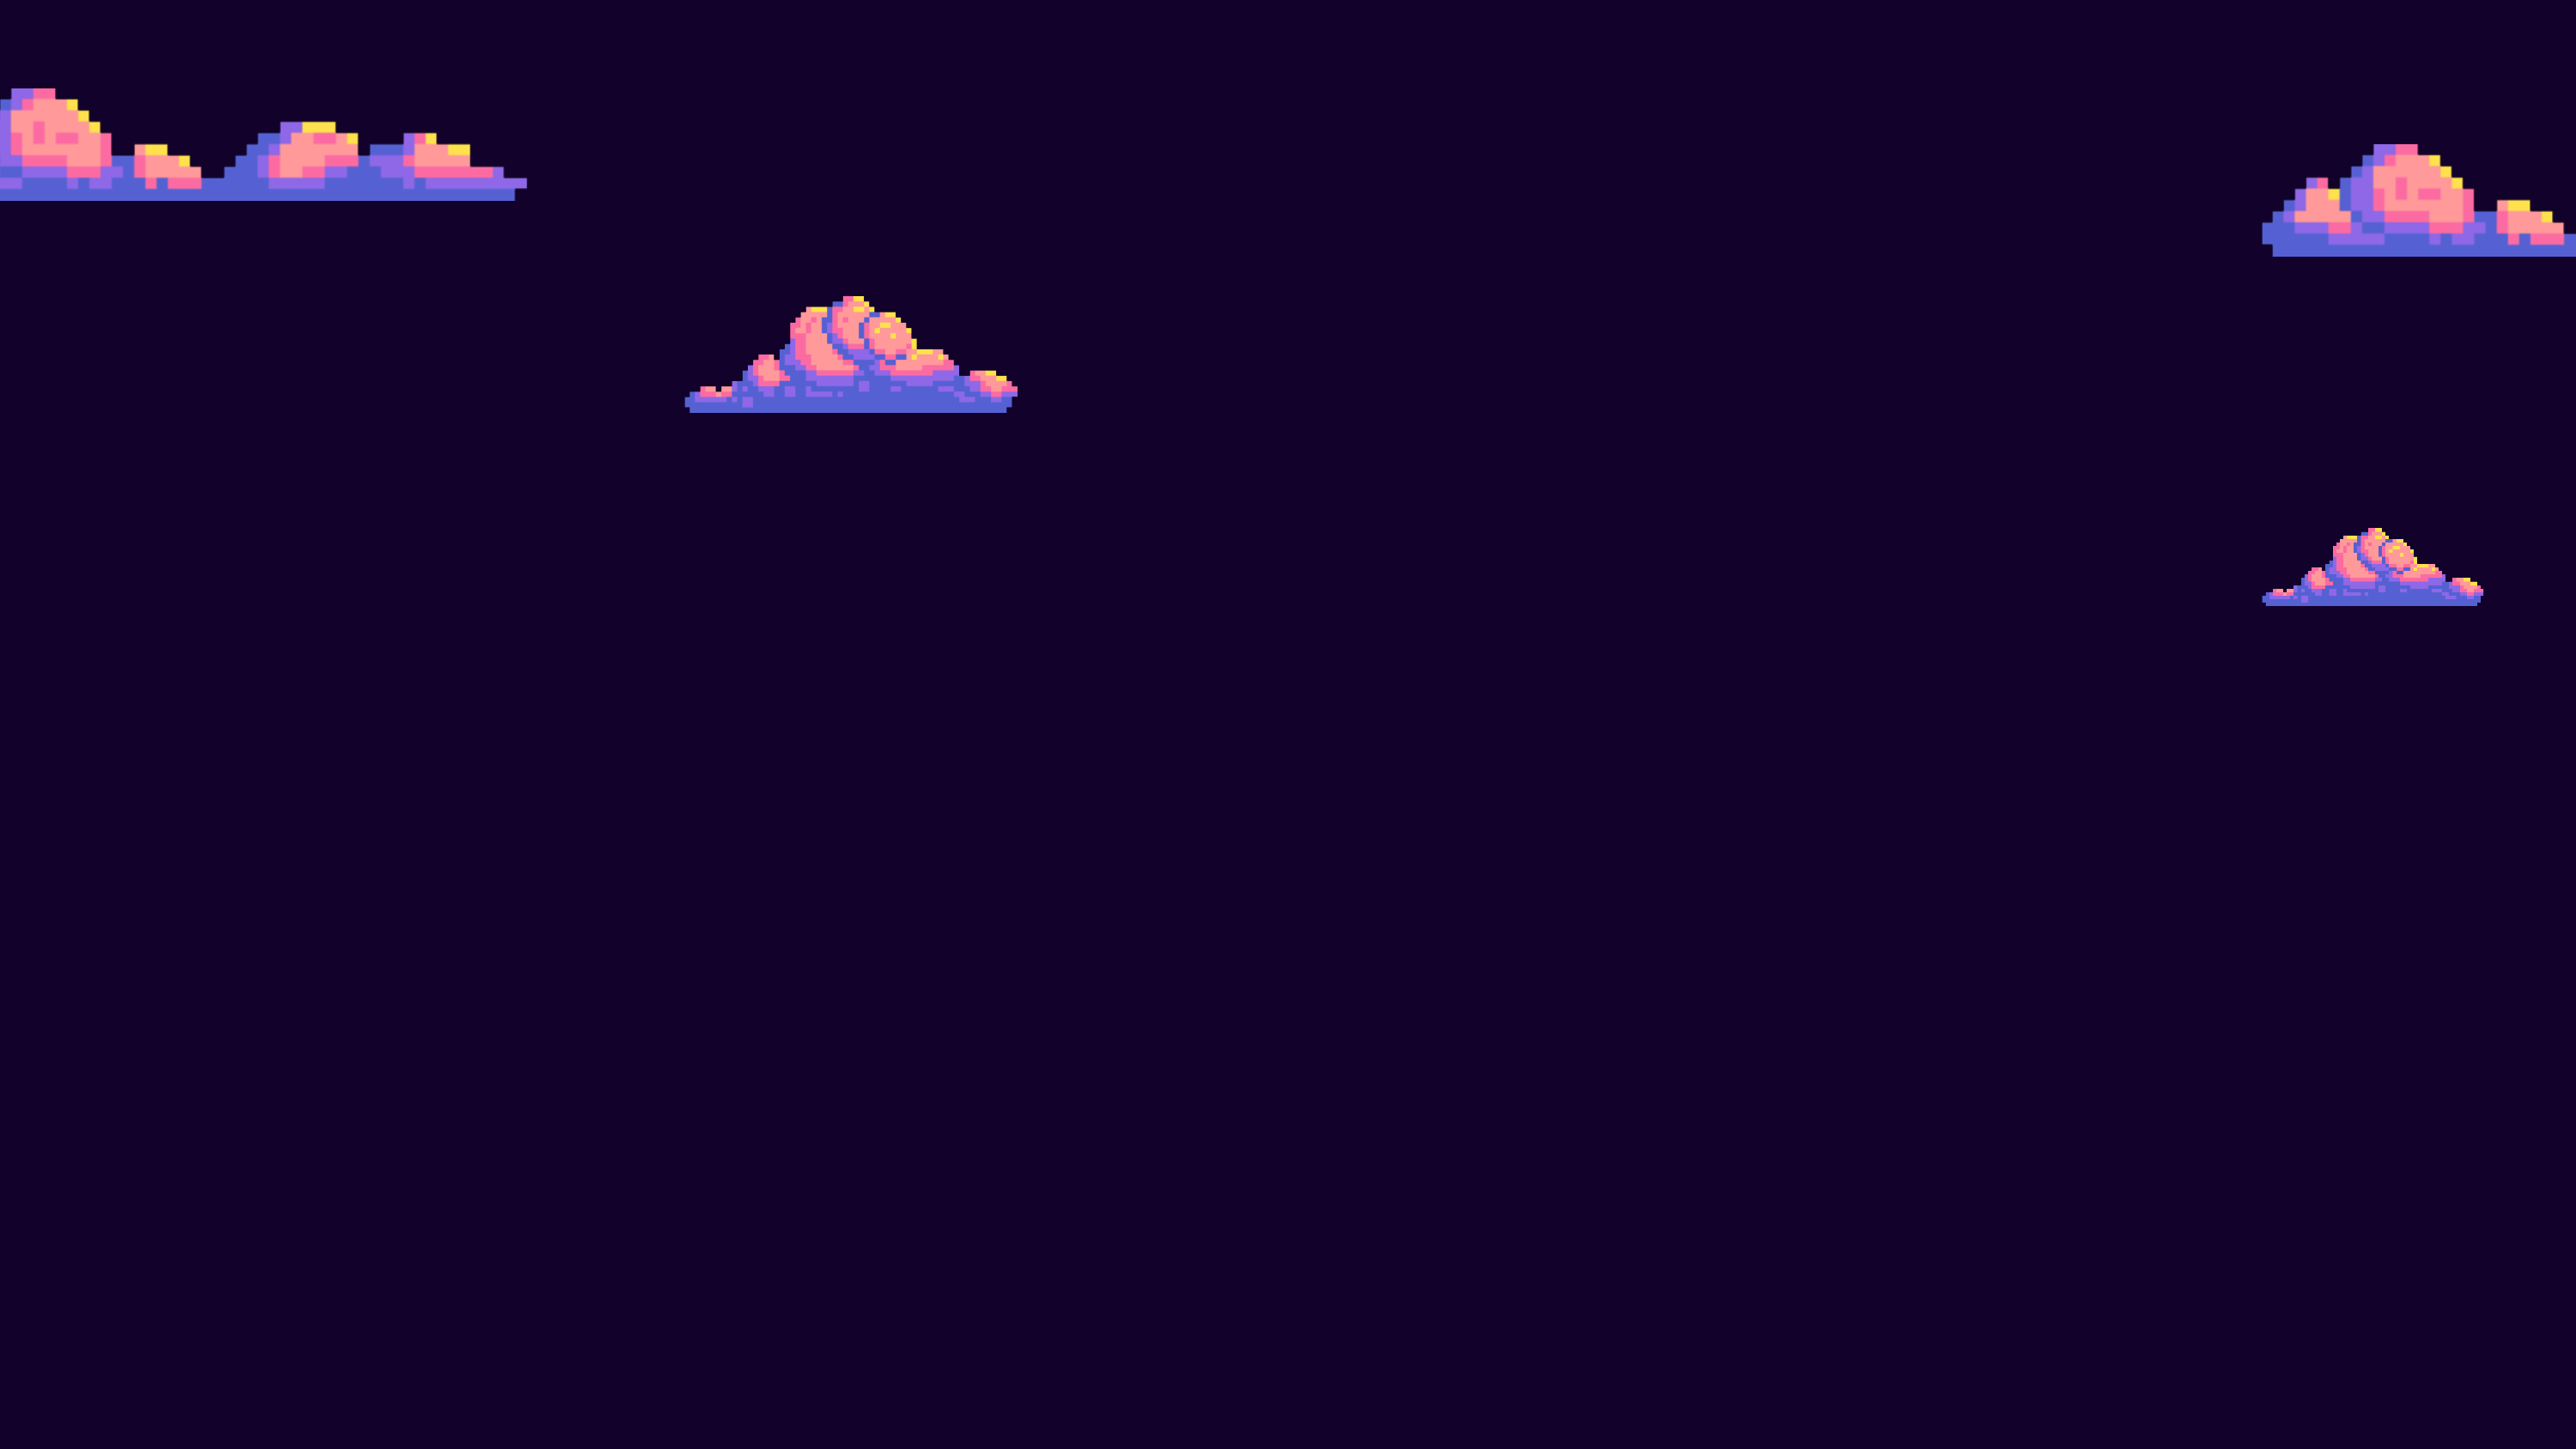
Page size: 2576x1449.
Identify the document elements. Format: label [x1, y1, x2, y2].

text_box [2262, 528, 2484, 606]
text_box [0, 88, 527, 201]
text_box [2262, 144, 2576, 257]
text_box [684, 296, 1018, 413]
